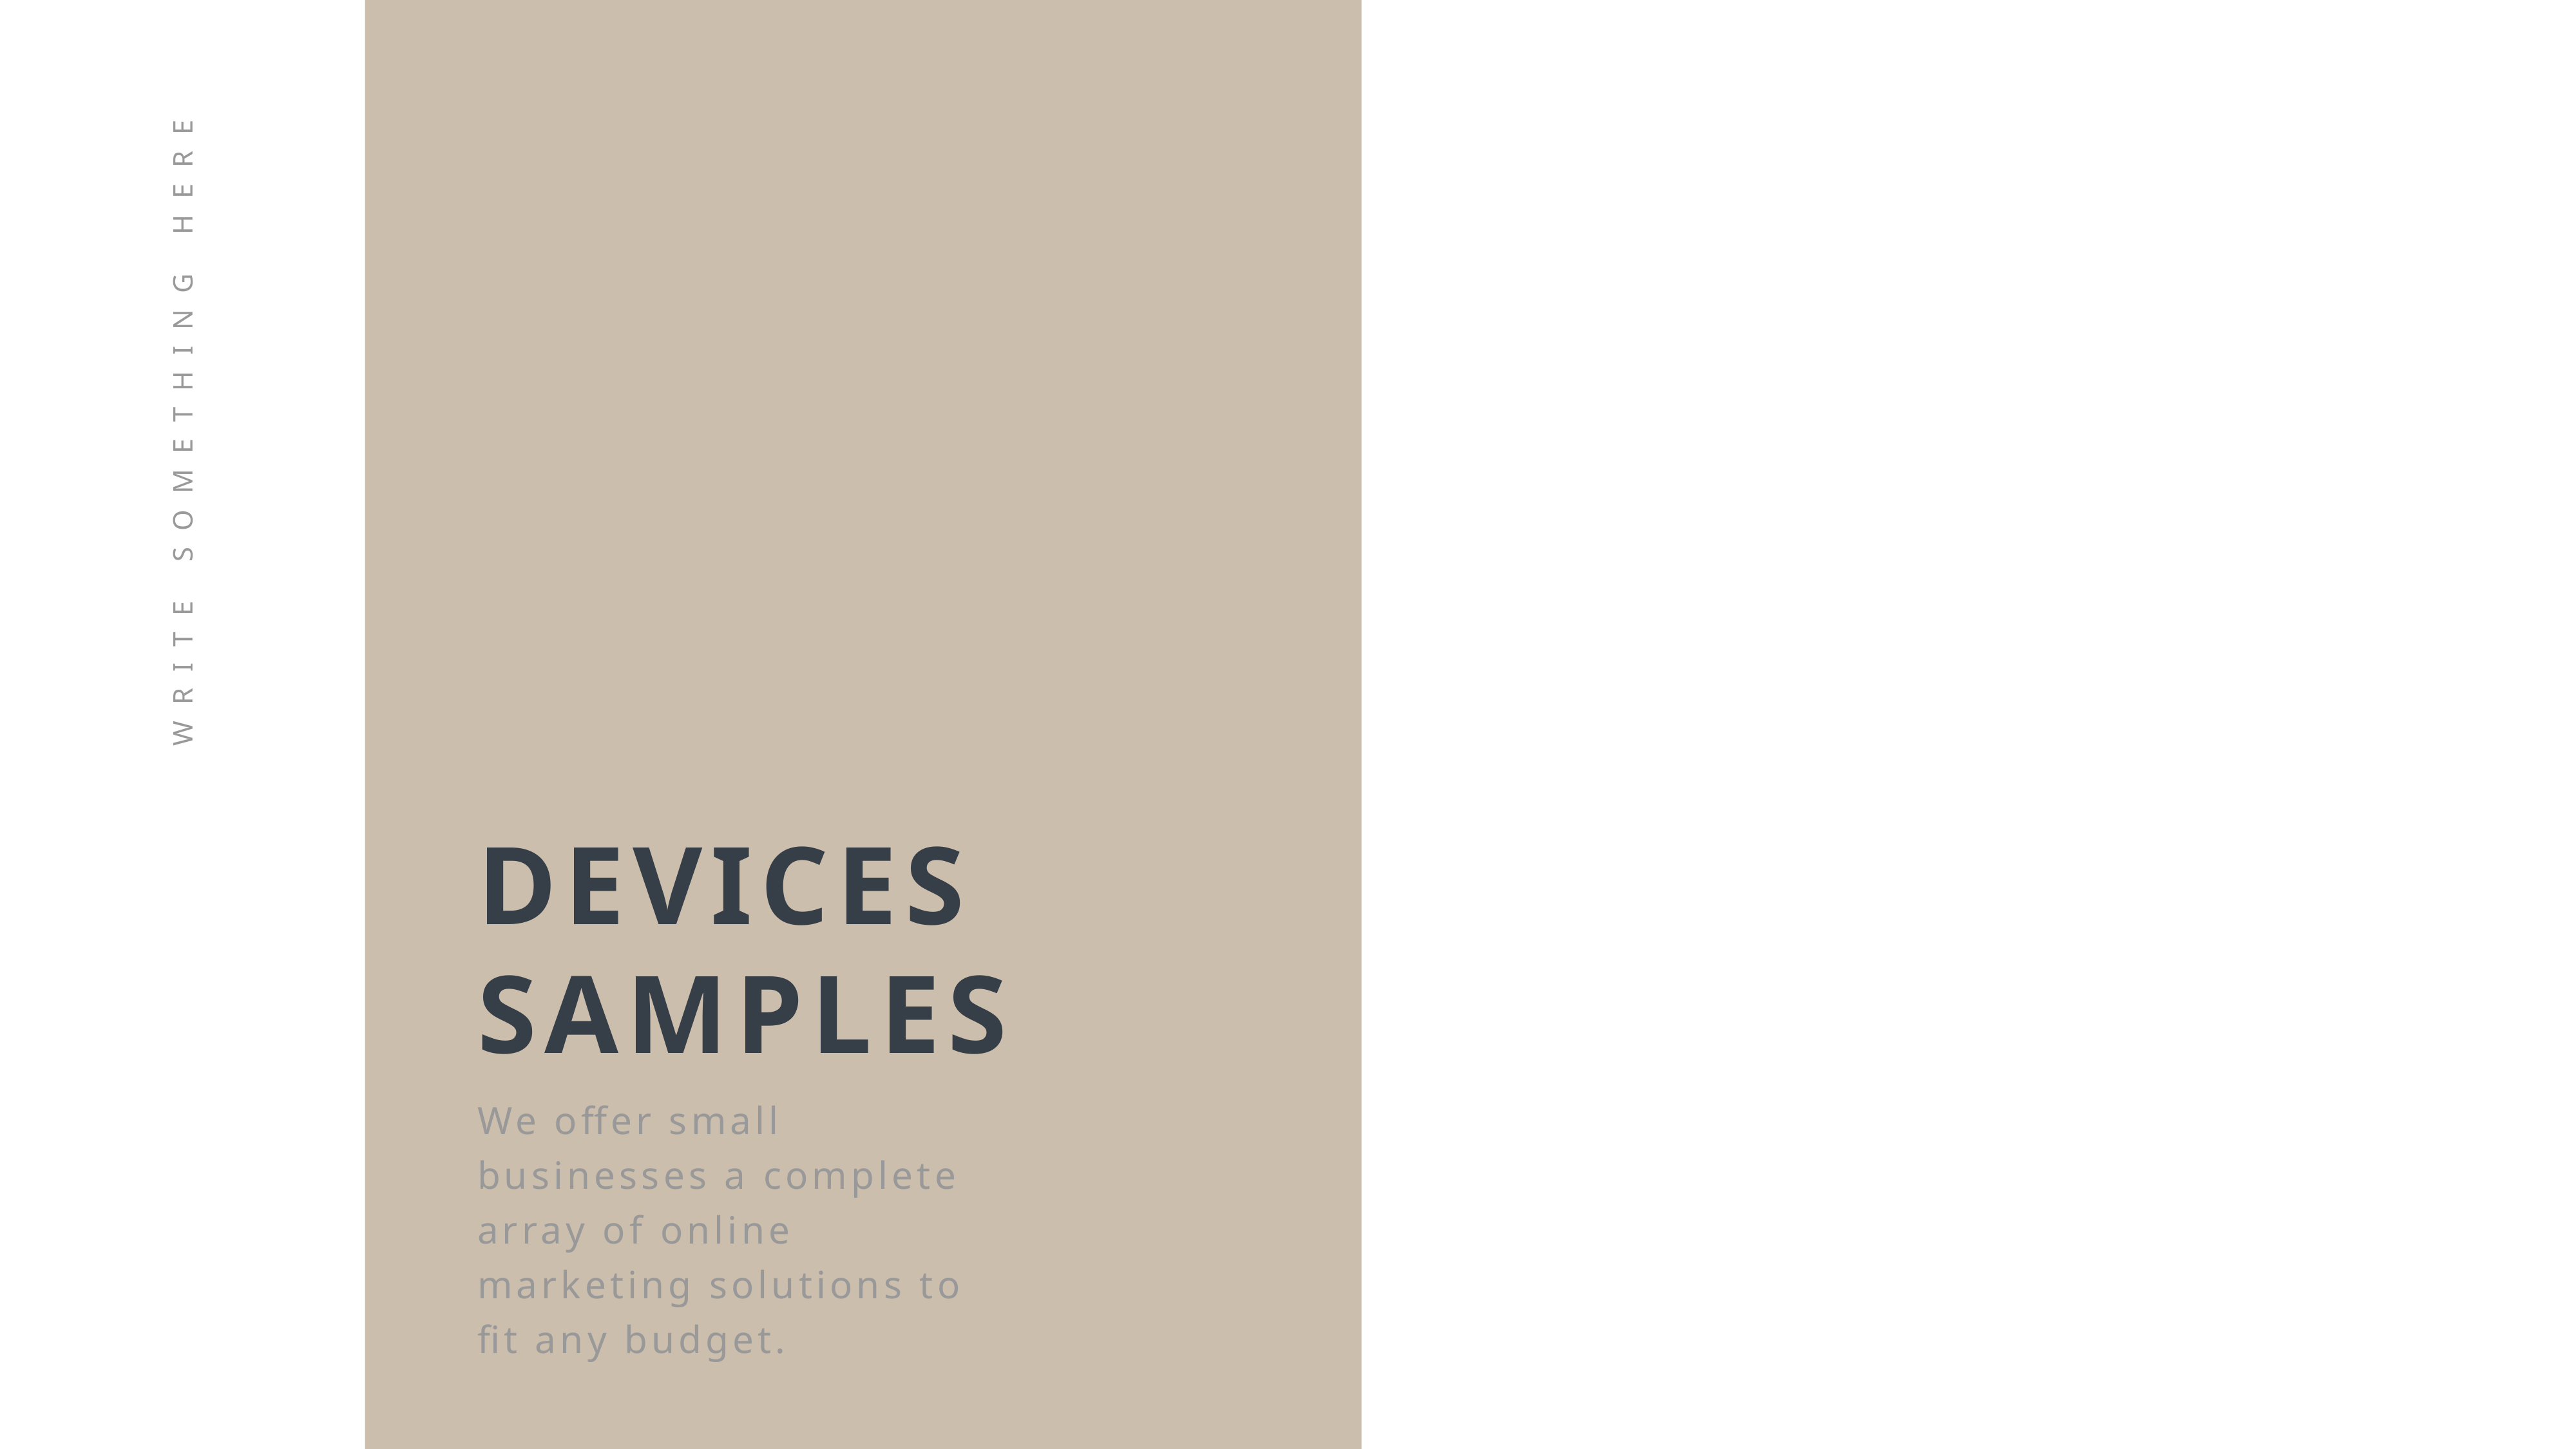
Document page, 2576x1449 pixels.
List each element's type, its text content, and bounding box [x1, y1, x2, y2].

text_box WRITE SOMETHING HERE [160, 110, 203, 837]
picture [1361, 0, 2576, 1449]
text_box [365, 0, 1361, 1449]
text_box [468, 812, 1256, 1309]
